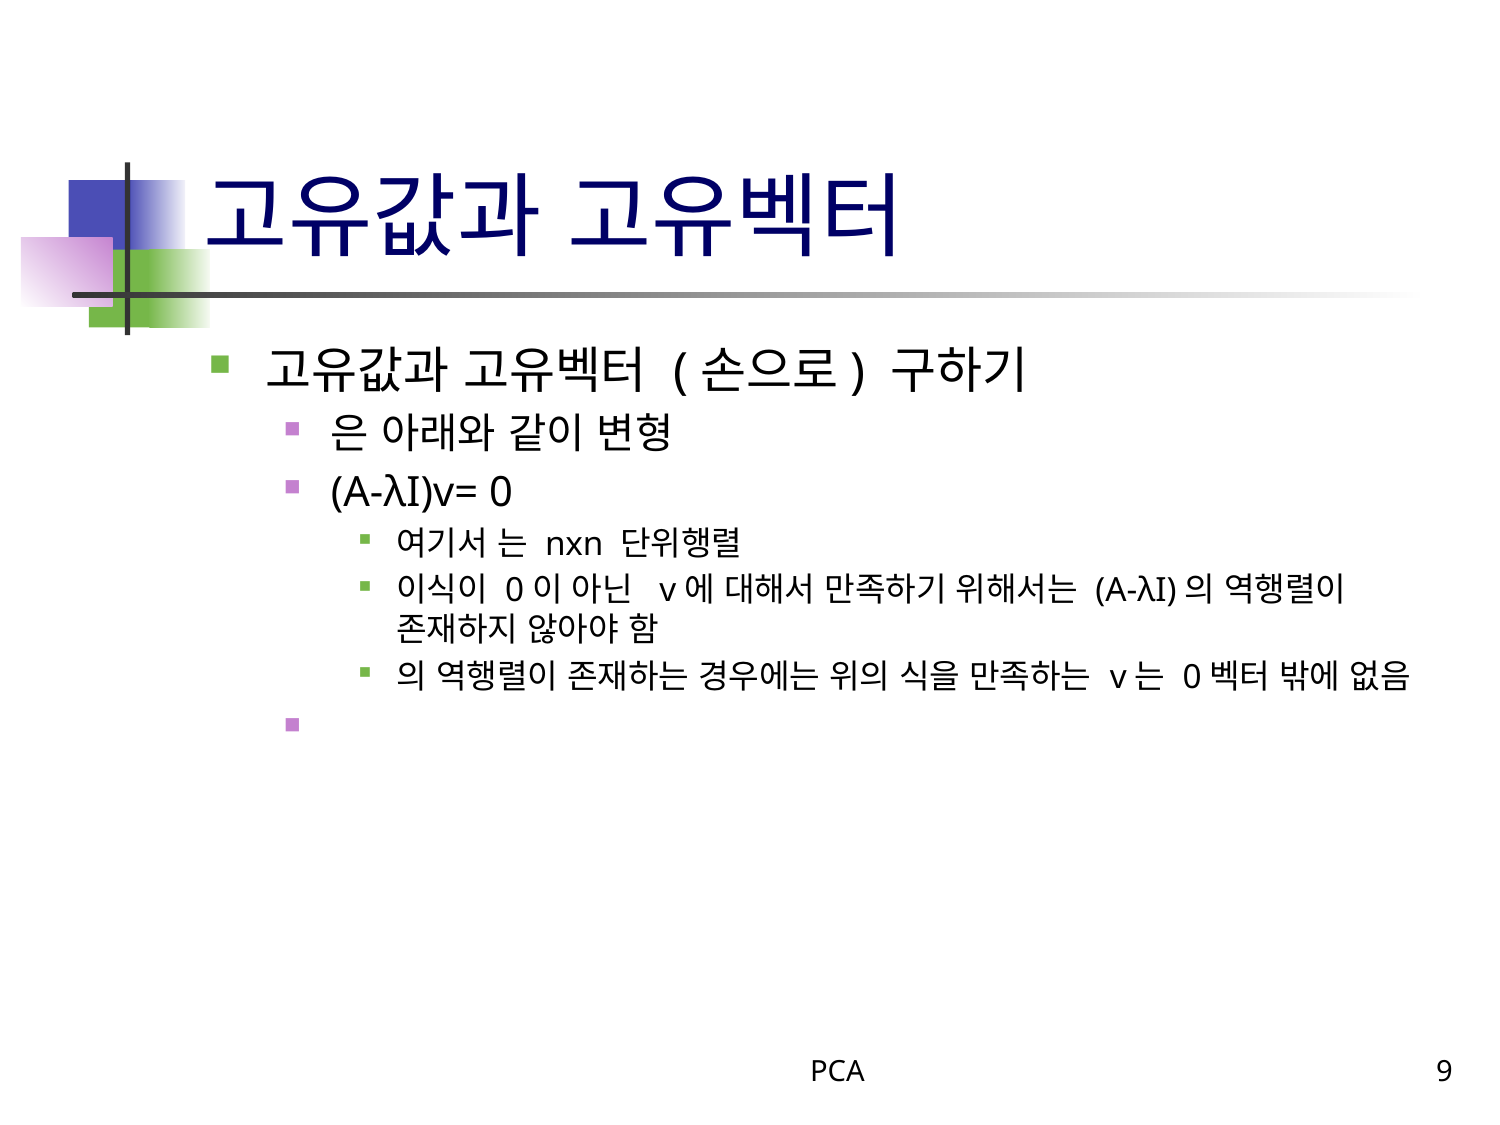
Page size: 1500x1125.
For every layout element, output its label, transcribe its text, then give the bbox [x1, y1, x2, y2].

title 고유값과 고유벡터 [188, 35, 1468, 275]
slide_number 9 [1155, 1024, 1468, 1100]
footer PCA [600, 1024, 1075, 1100]
